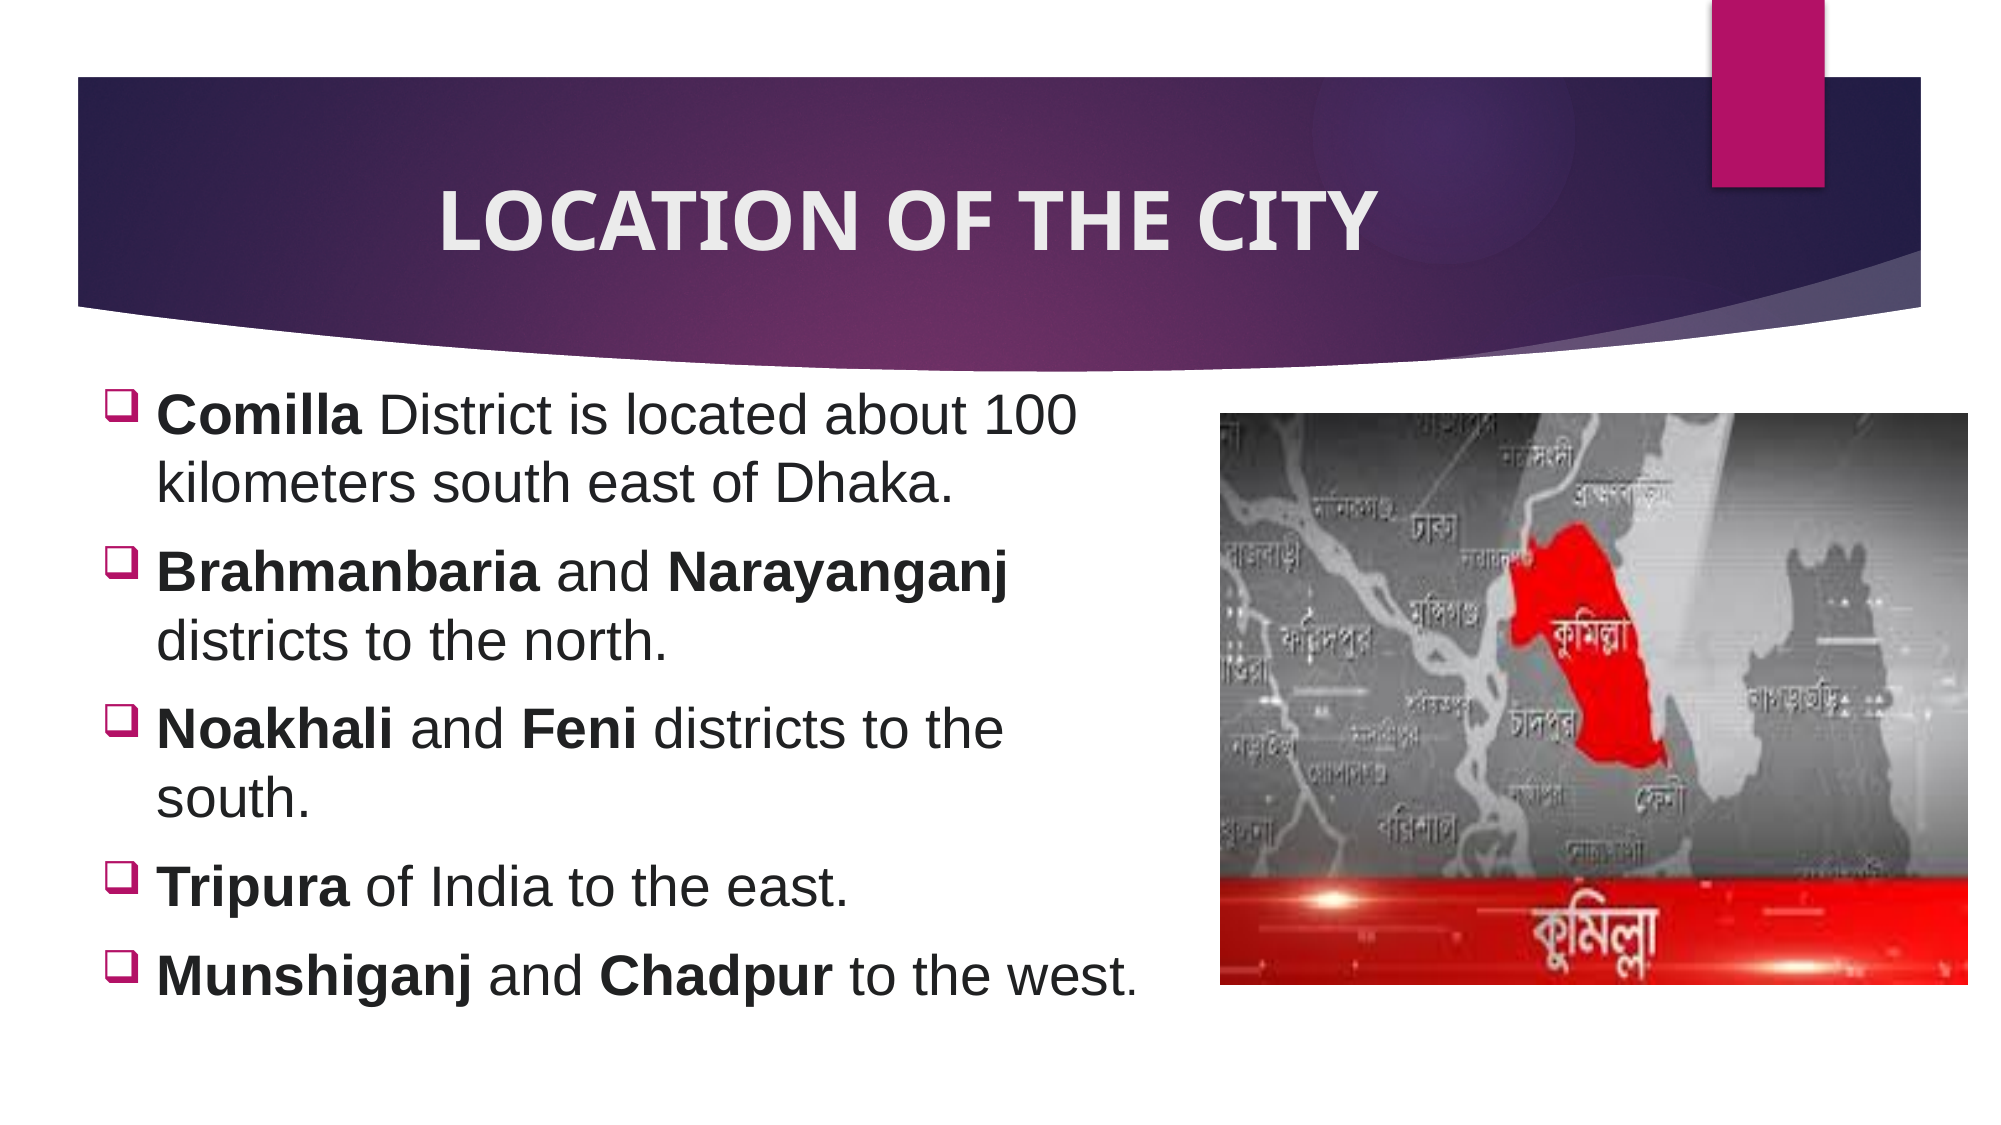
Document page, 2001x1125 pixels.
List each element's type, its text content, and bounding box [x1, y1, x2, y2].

title LOCATION OF THE CITY [189, 159, 1627, 276]
list Comilla District is located about 100 kilometers south east of Dhaka. Brahmanbaria and Narayanganj districts to the north. Noakhali and Feni districts to the south. Tripura of India to the east. Munshiganj and Chadpur to the west. [86, 369, 1170, 1079]
picture [1219, 413, 1968, 986]
